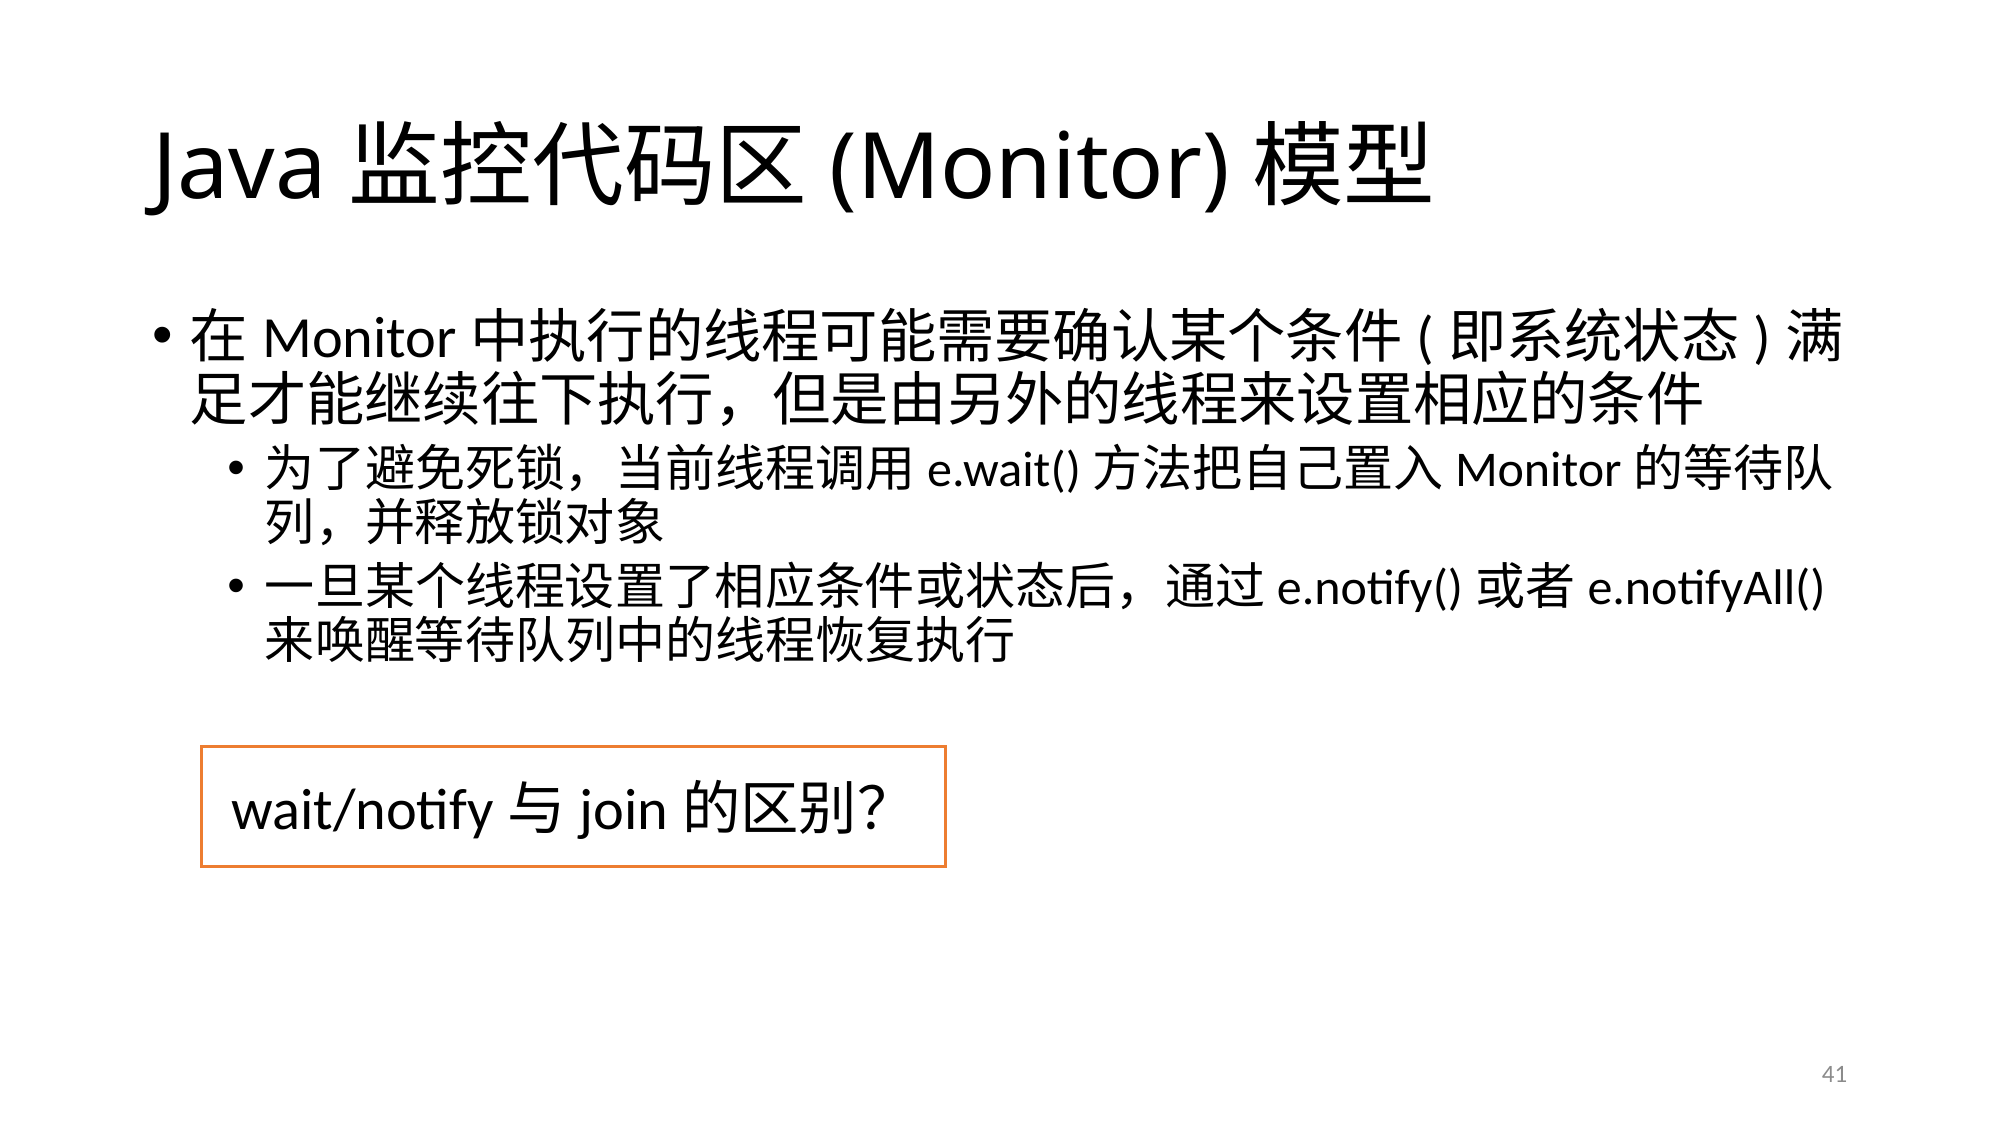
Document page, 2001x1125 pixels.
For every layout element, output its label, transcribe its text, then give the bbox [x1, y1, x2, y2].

list 在Monitor中执行的线程可能需要确认某个条件(即系统状态)满足才能继续往下执行，但是由另外的线程来设置相应的条件 为了避免死锁，当前线程调用e.wait()方法把自己置入Monitor的等待队列，并释放锁对象 一旦某个线程设置了相应条件或状态后，通过e.notify()或者e.notifyAll()来唤醒等待队列中的线程恢复执行 [137, 299, 1863, 1014]
slide_number 41 [1412, 1042, 1863, 1103]
text_box wait/notify与join的区别？ [200, 745, 947, 867]
title Java监控代码区(Monitor)模型 [137, 59, 1863, 278]
